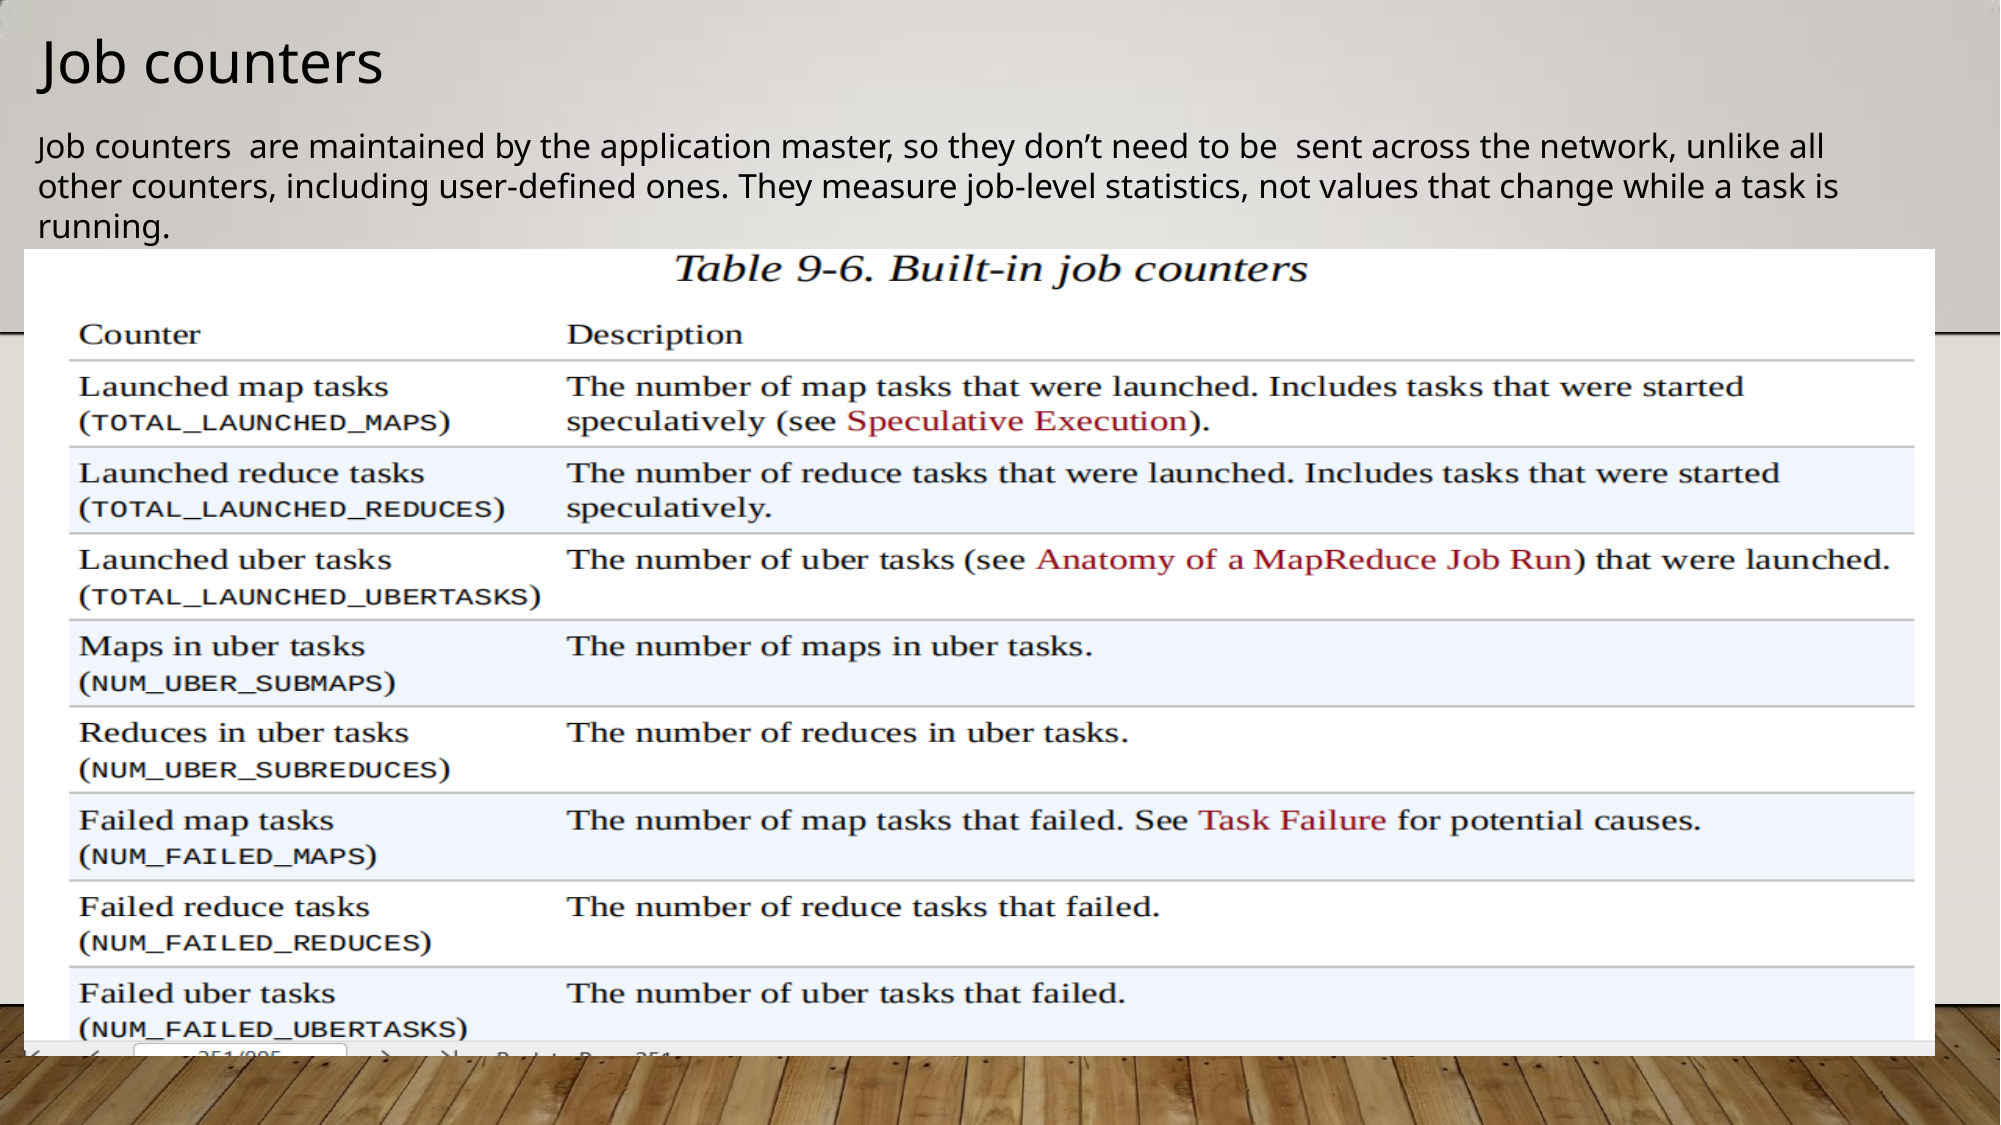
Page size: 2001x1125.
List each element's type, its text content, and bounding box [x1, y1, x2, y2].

title Job counters [41, 25, 1959, 96]
list Job counters are maintained by the application master, so they don’t need to be sent across the network, unlike all other counters, including user-defined ones. They measure job-level statistics, not values that change while a task is running. [37, 125, 1891, 249]
picture [0, 0, 2000, 1125]
